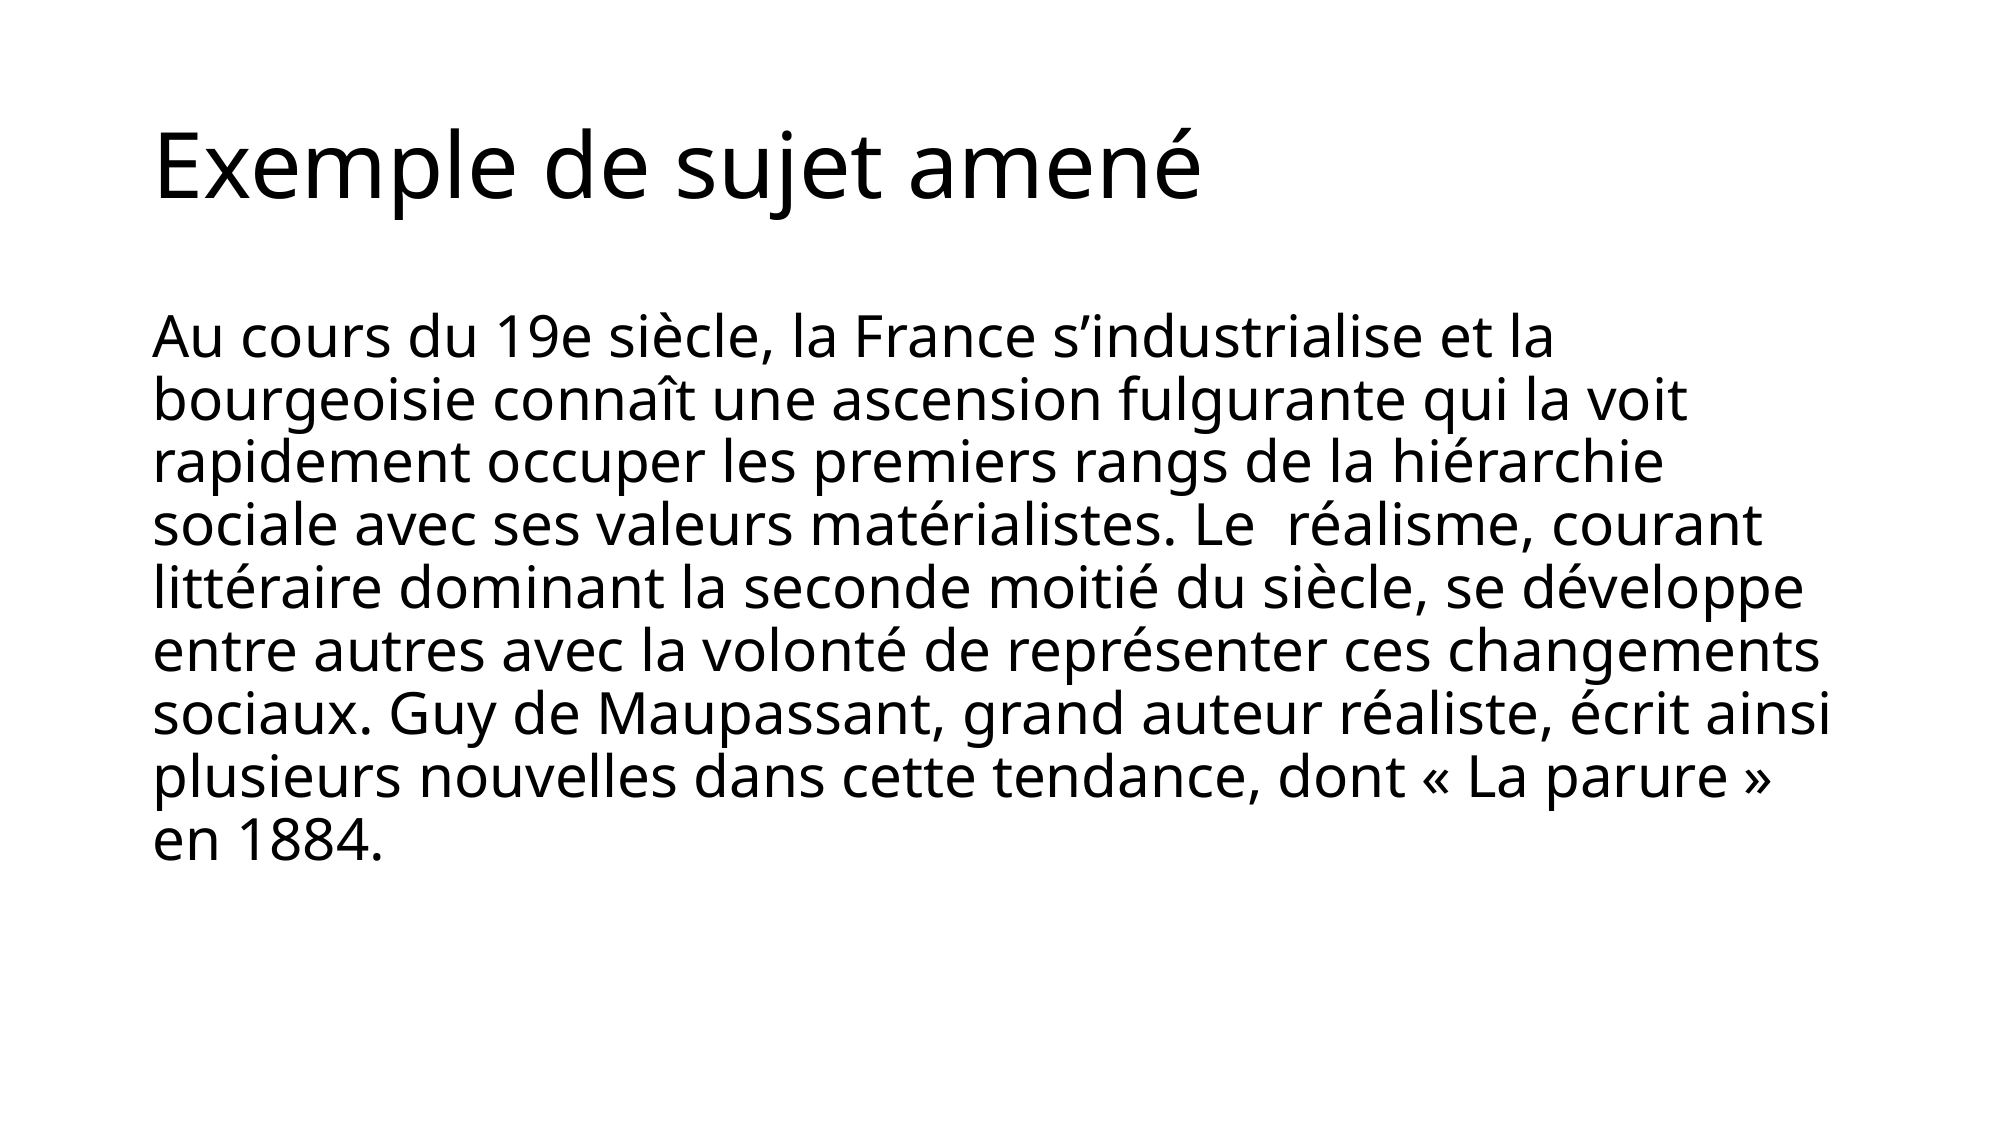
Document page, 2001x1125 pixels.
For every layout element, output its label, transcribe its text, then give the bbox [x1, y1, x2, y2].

title Exemple de sujet amené [137, 59, 1863, 278]
list Au cours du 19e siècle, la France s’industrialise et la bourgeoisie connaît une ascension fulgurante qui la voit rapidement occuper les premiers rangs de la hiérarchie sociale avec ses valeurs matérialistes. Le réalisme, courant littéraire dominant la seconde moitié du siècle, se développe entre autres avec la volonté de représenter ces changements sociaux. Guy de Maupassant, grand auteur réaliste, écrit ainsi plusieurs nouvelles dans cette tendance, dont « La parure » en 1884. [137, 299, 1863, 1014]
